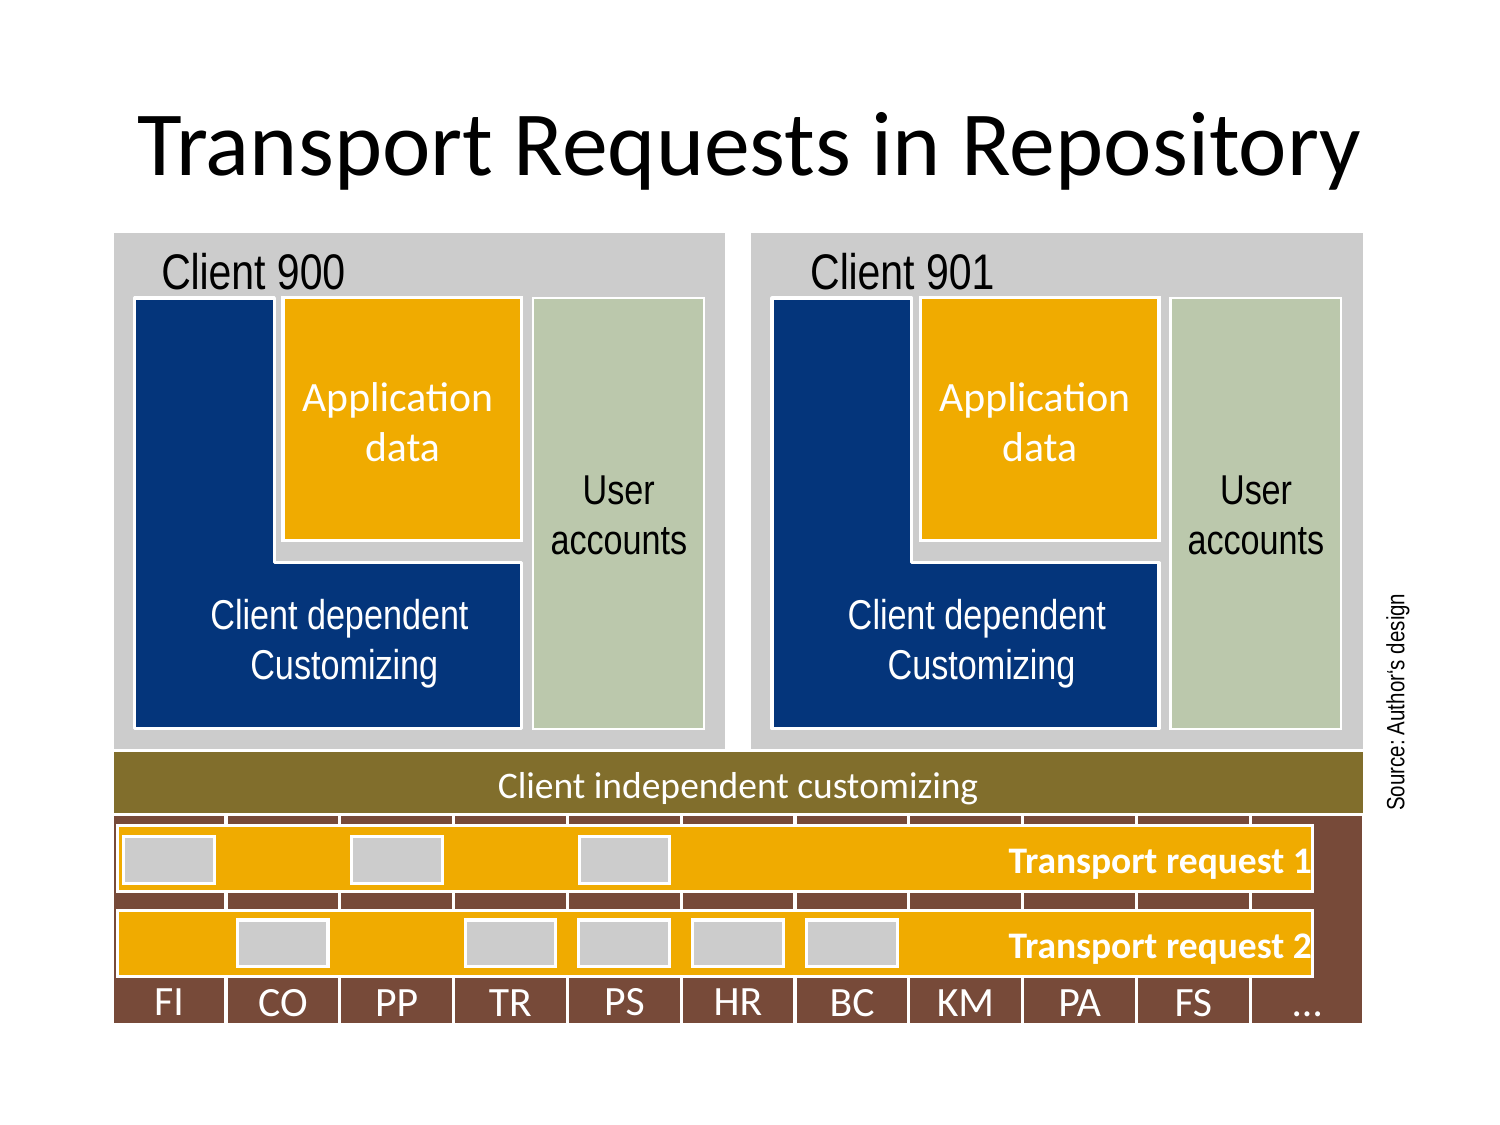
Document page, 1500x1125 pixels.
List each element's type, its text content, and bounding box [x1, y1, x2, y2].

text_box Source: Author‘s design [1374, 553, 1415, 826]
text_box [111, 231, 1365, 1025]
title Transport Requests in Repository [75, 45, 1425, 233]
